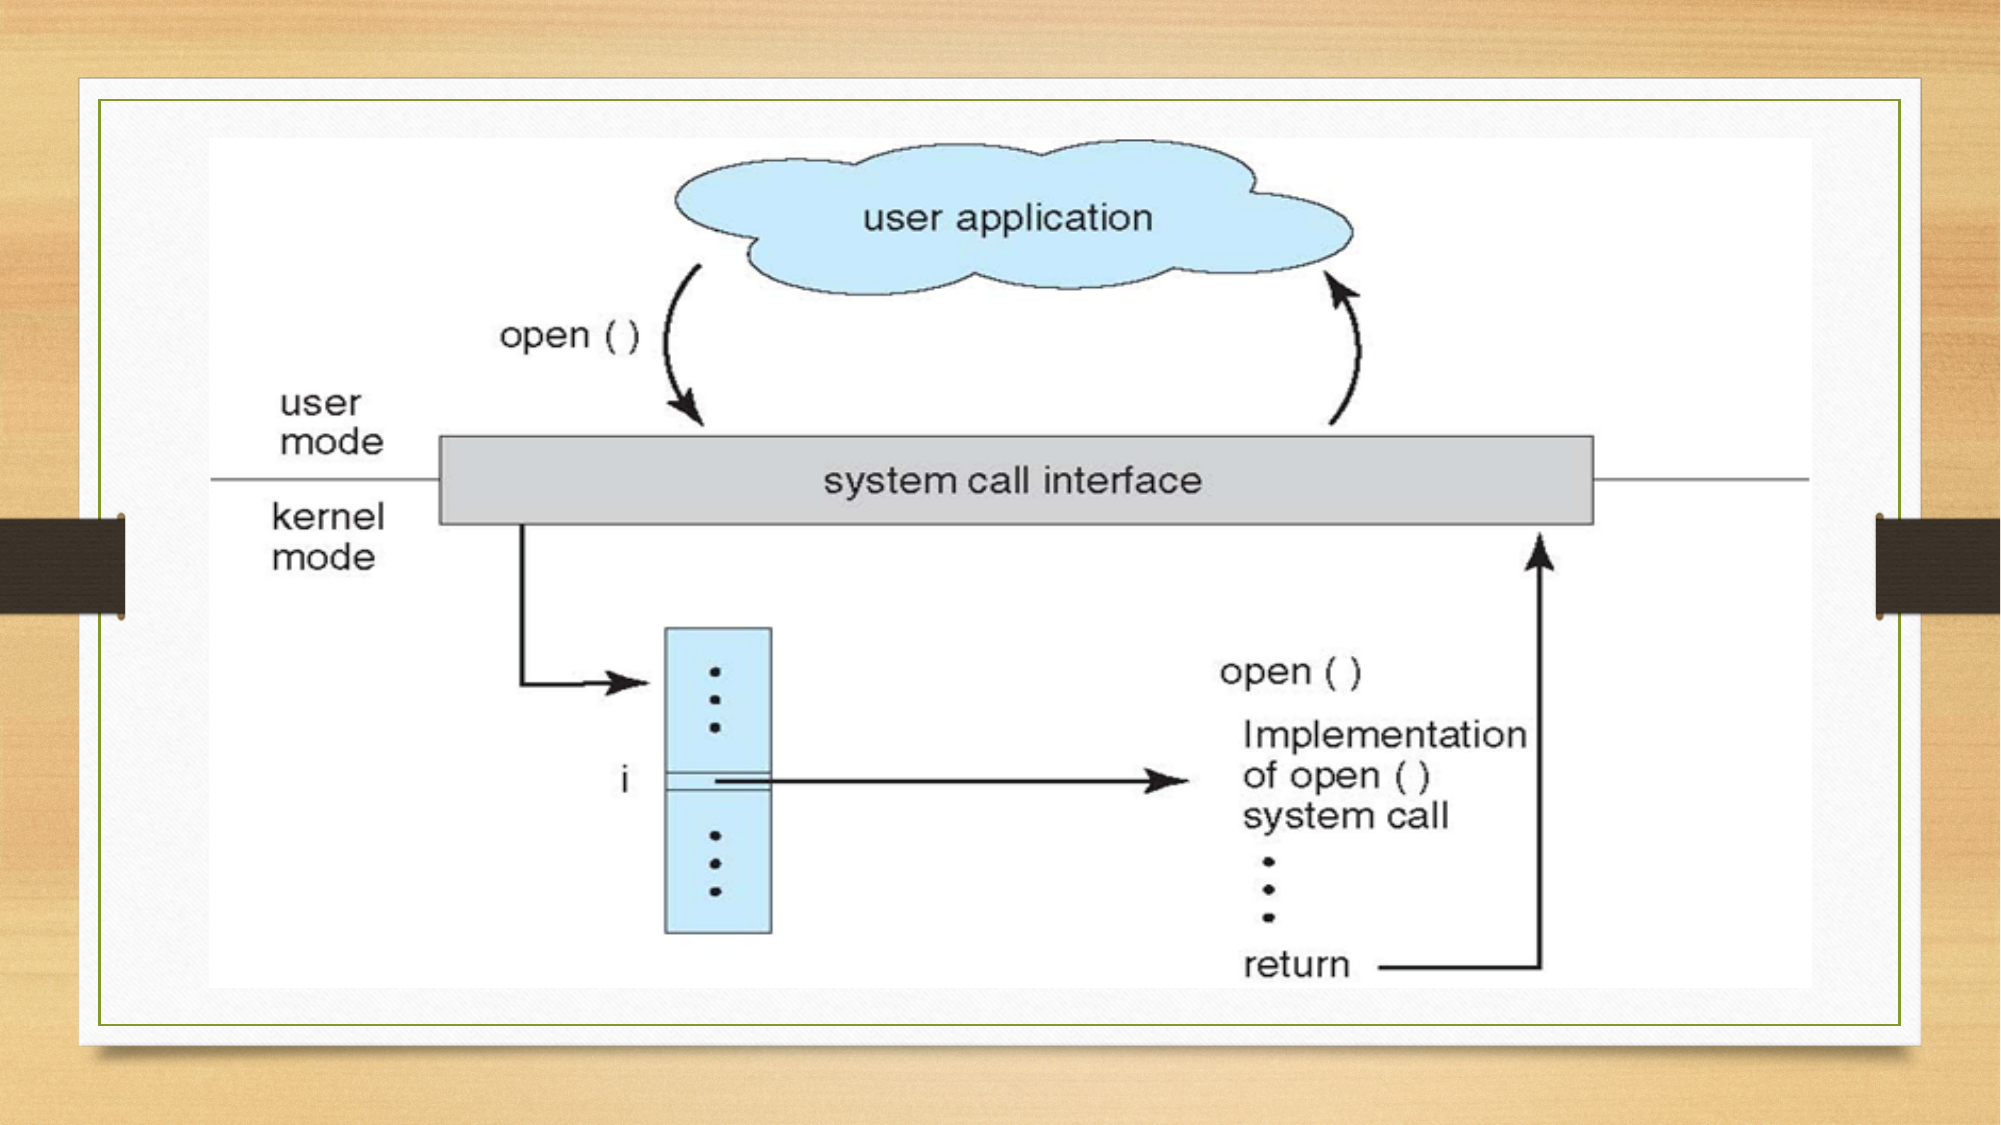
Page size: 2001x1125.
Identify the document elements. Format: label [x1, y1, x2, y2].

picture [0, 0, 2001, 1125]
list [209, 138, 1812, 988]
